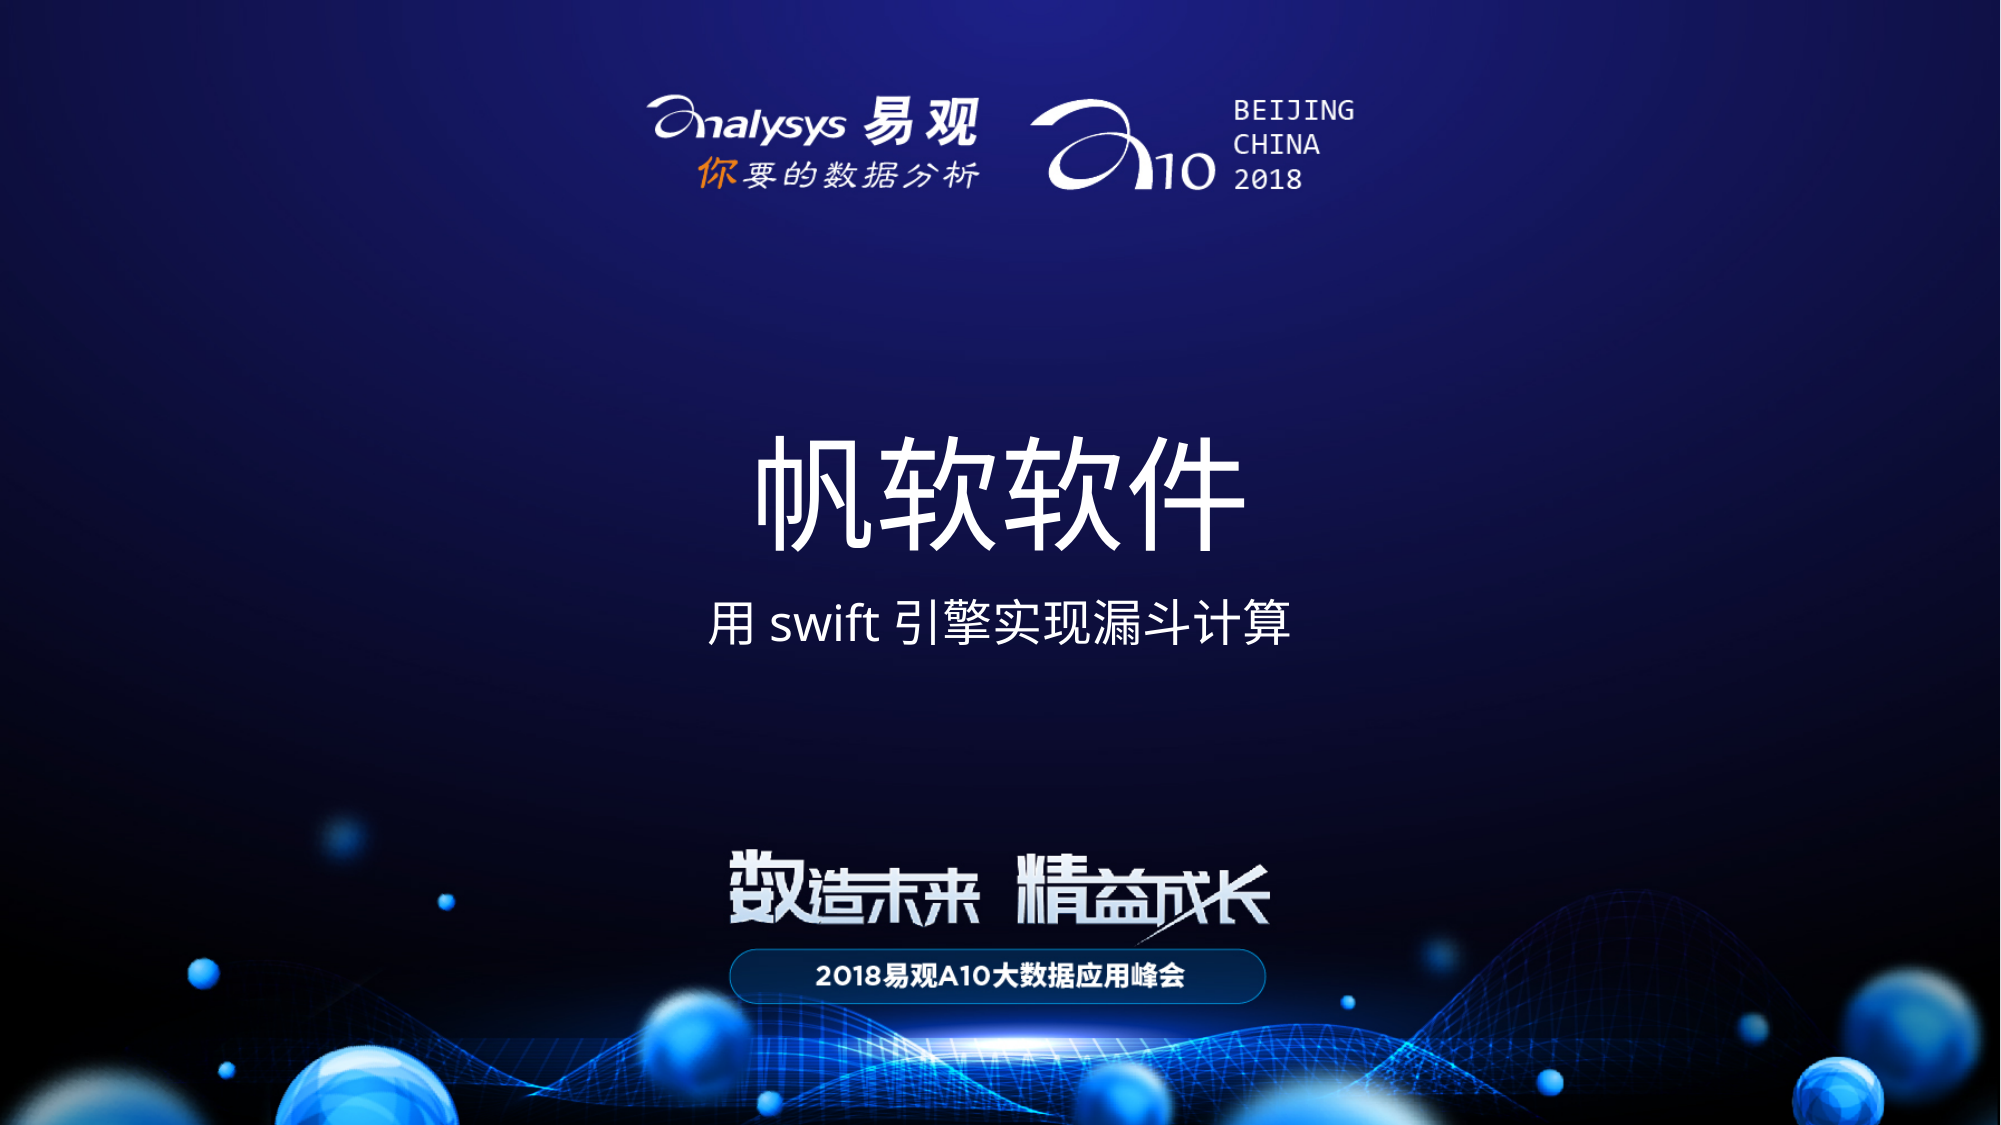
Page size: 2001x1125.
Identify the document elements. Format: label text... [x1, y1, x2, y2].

picture [0, 0, 2001, 1125]
subtitle 用swift引擎实现漏斗计算 [249, 590, 1750, 863]
title 帆软软件 [249, 184, 1750, 576]
